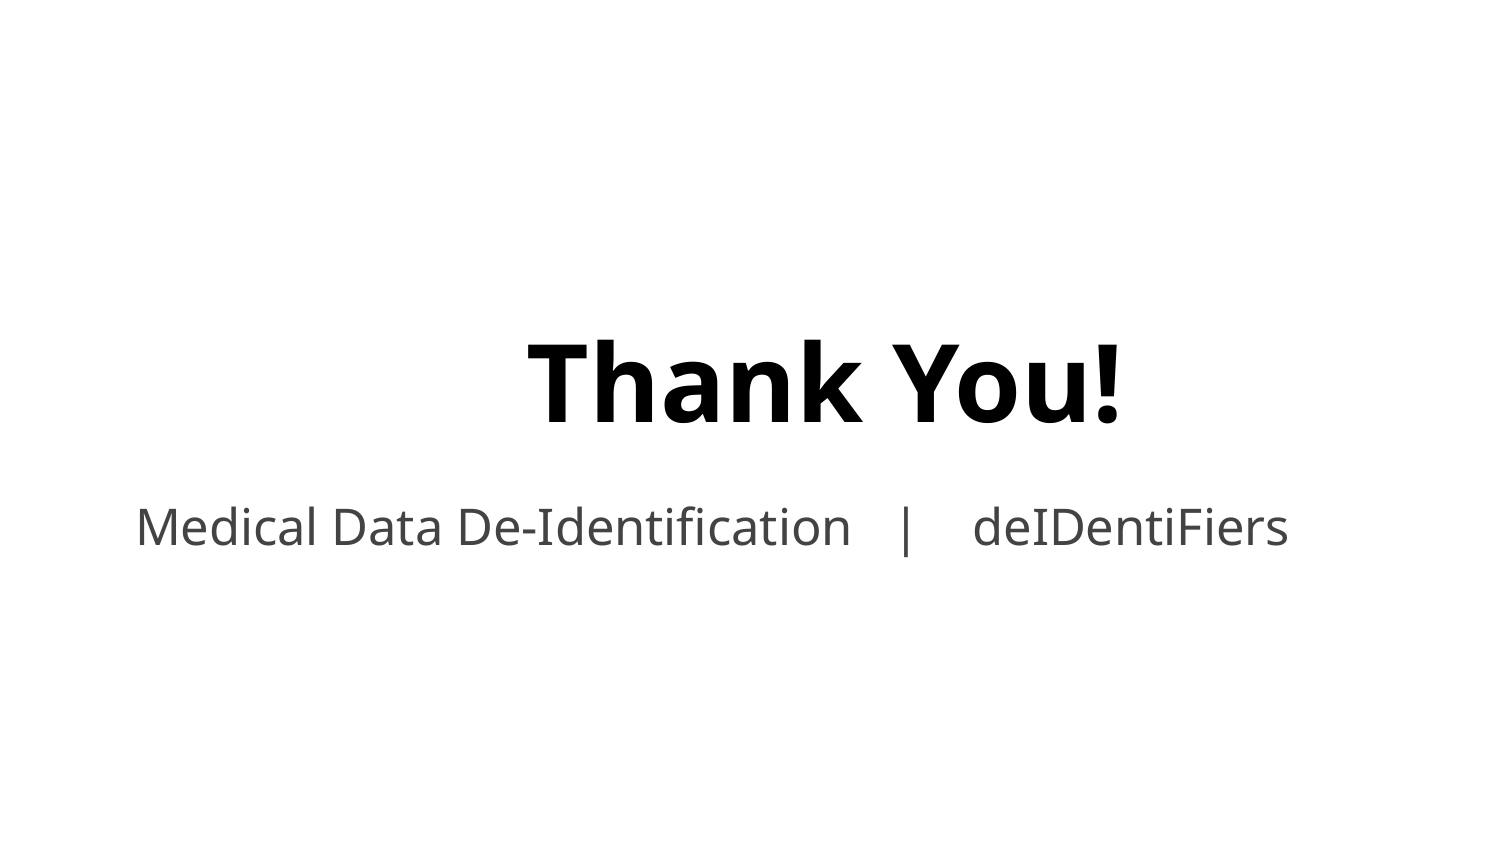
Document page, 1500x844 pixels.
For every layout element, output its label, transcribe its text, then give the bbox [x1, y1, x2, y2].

subtitle Medical Data De-Identification | deIDentiFiers [14, 479, 1412, 610]
title Thank You! [51, 122, 1449, 459]
